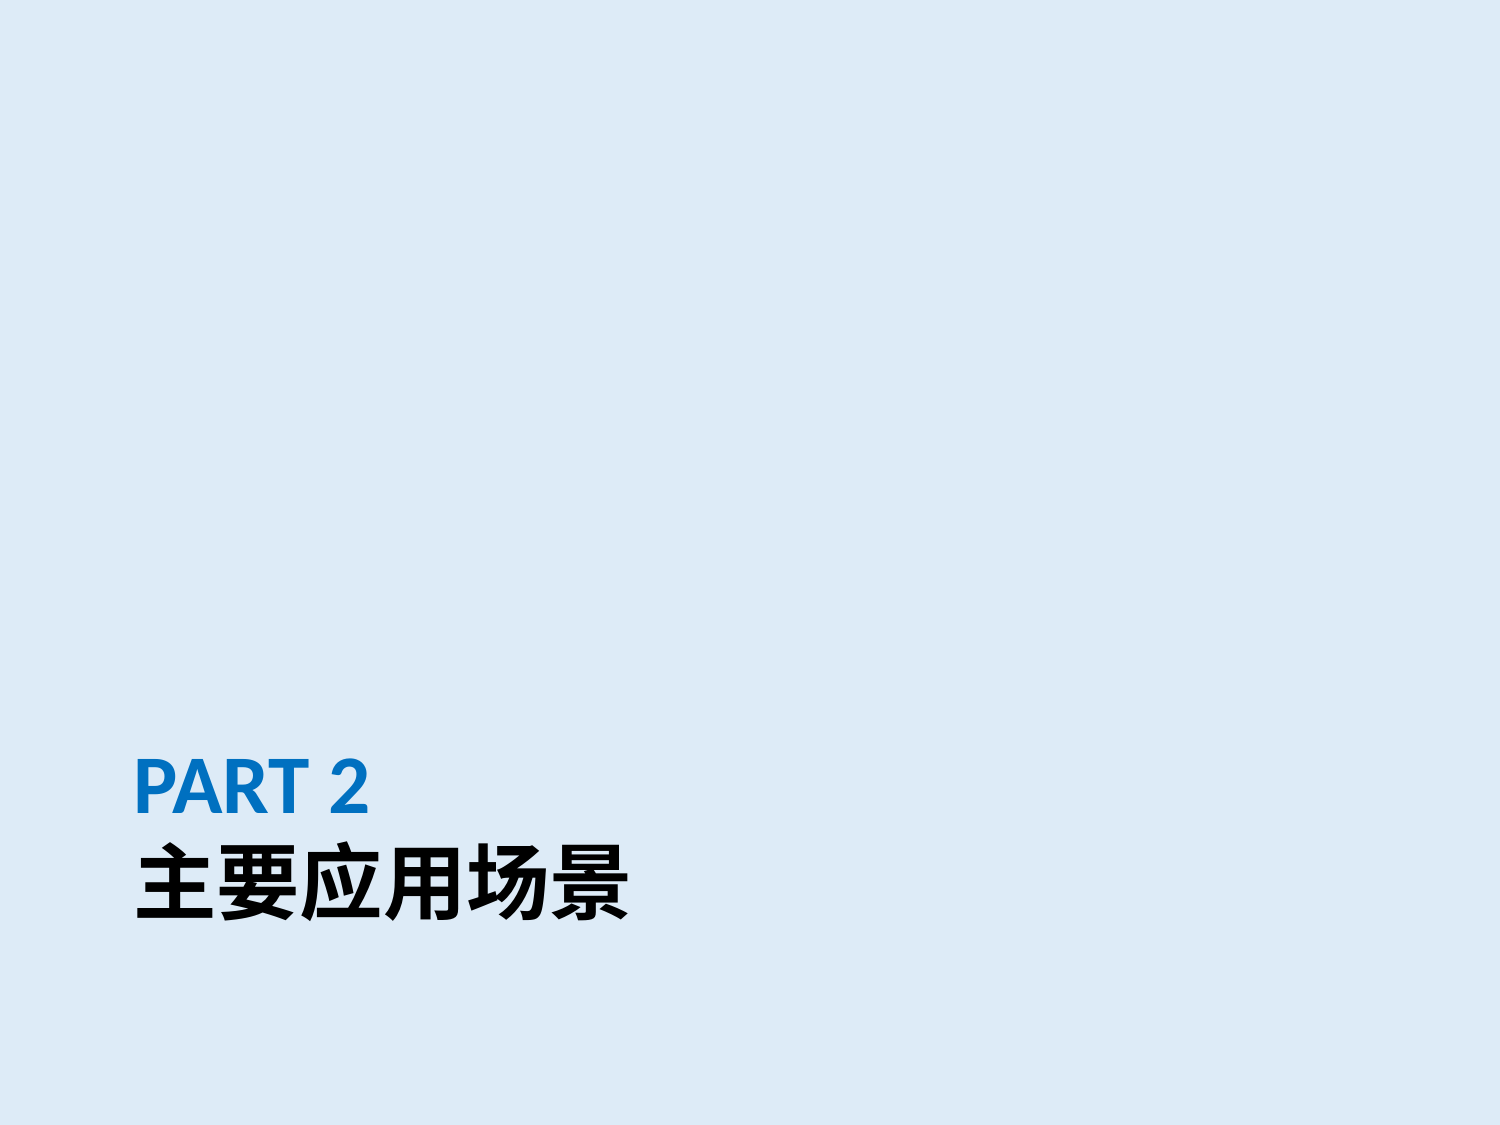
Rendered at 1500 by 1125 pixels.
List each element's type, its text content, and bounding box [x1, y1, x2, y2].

title PART 2 主要应用场景 [118, 722, 1394, 947]
